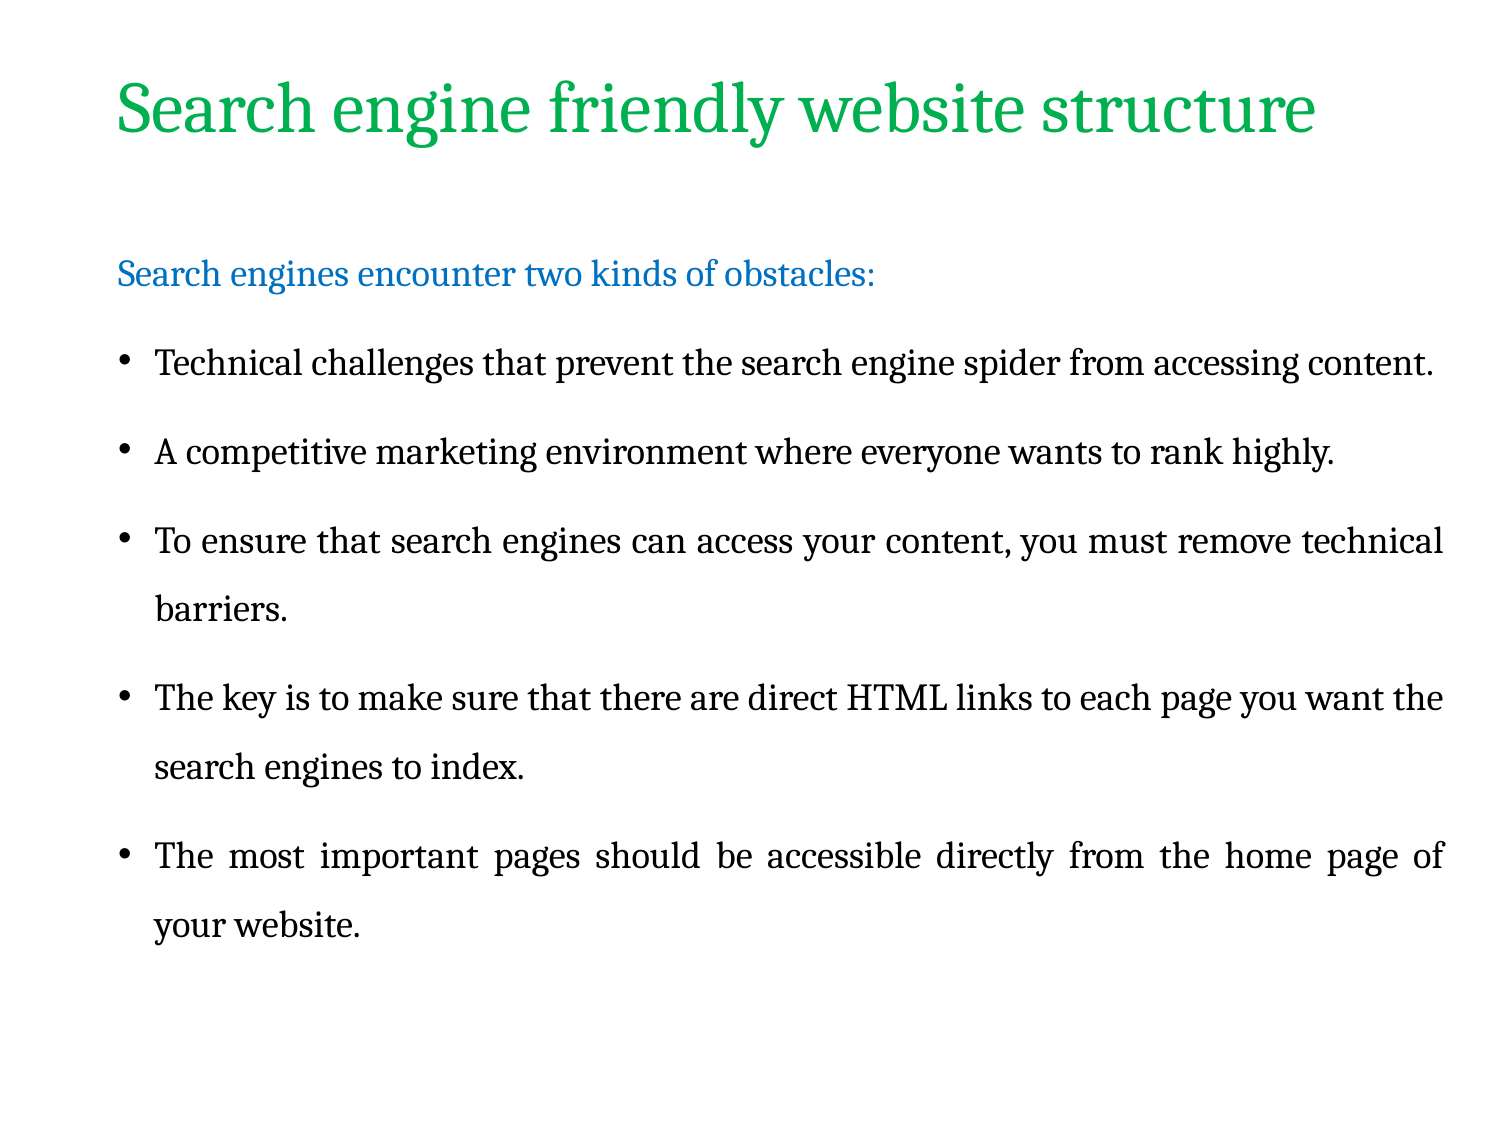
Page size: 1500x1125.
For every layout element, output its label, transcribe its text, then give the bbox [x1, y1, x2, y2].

title Search engine friendly website structure [103, 0, 1397, 217]
list Search engines encounter two kinds of obstacles: Technical challenges that prevent the search engine spider from accessing content. A competitive marketing environment where everyone wants to rank highly. To ensure that search engines can access your content, you must remove technical barriers. The key is to make sure that there are direct HTML links to each page you want the search engines to index. The most important pages should be accessible directly from the home page of your website. [103, 217, 1461, 1014]
